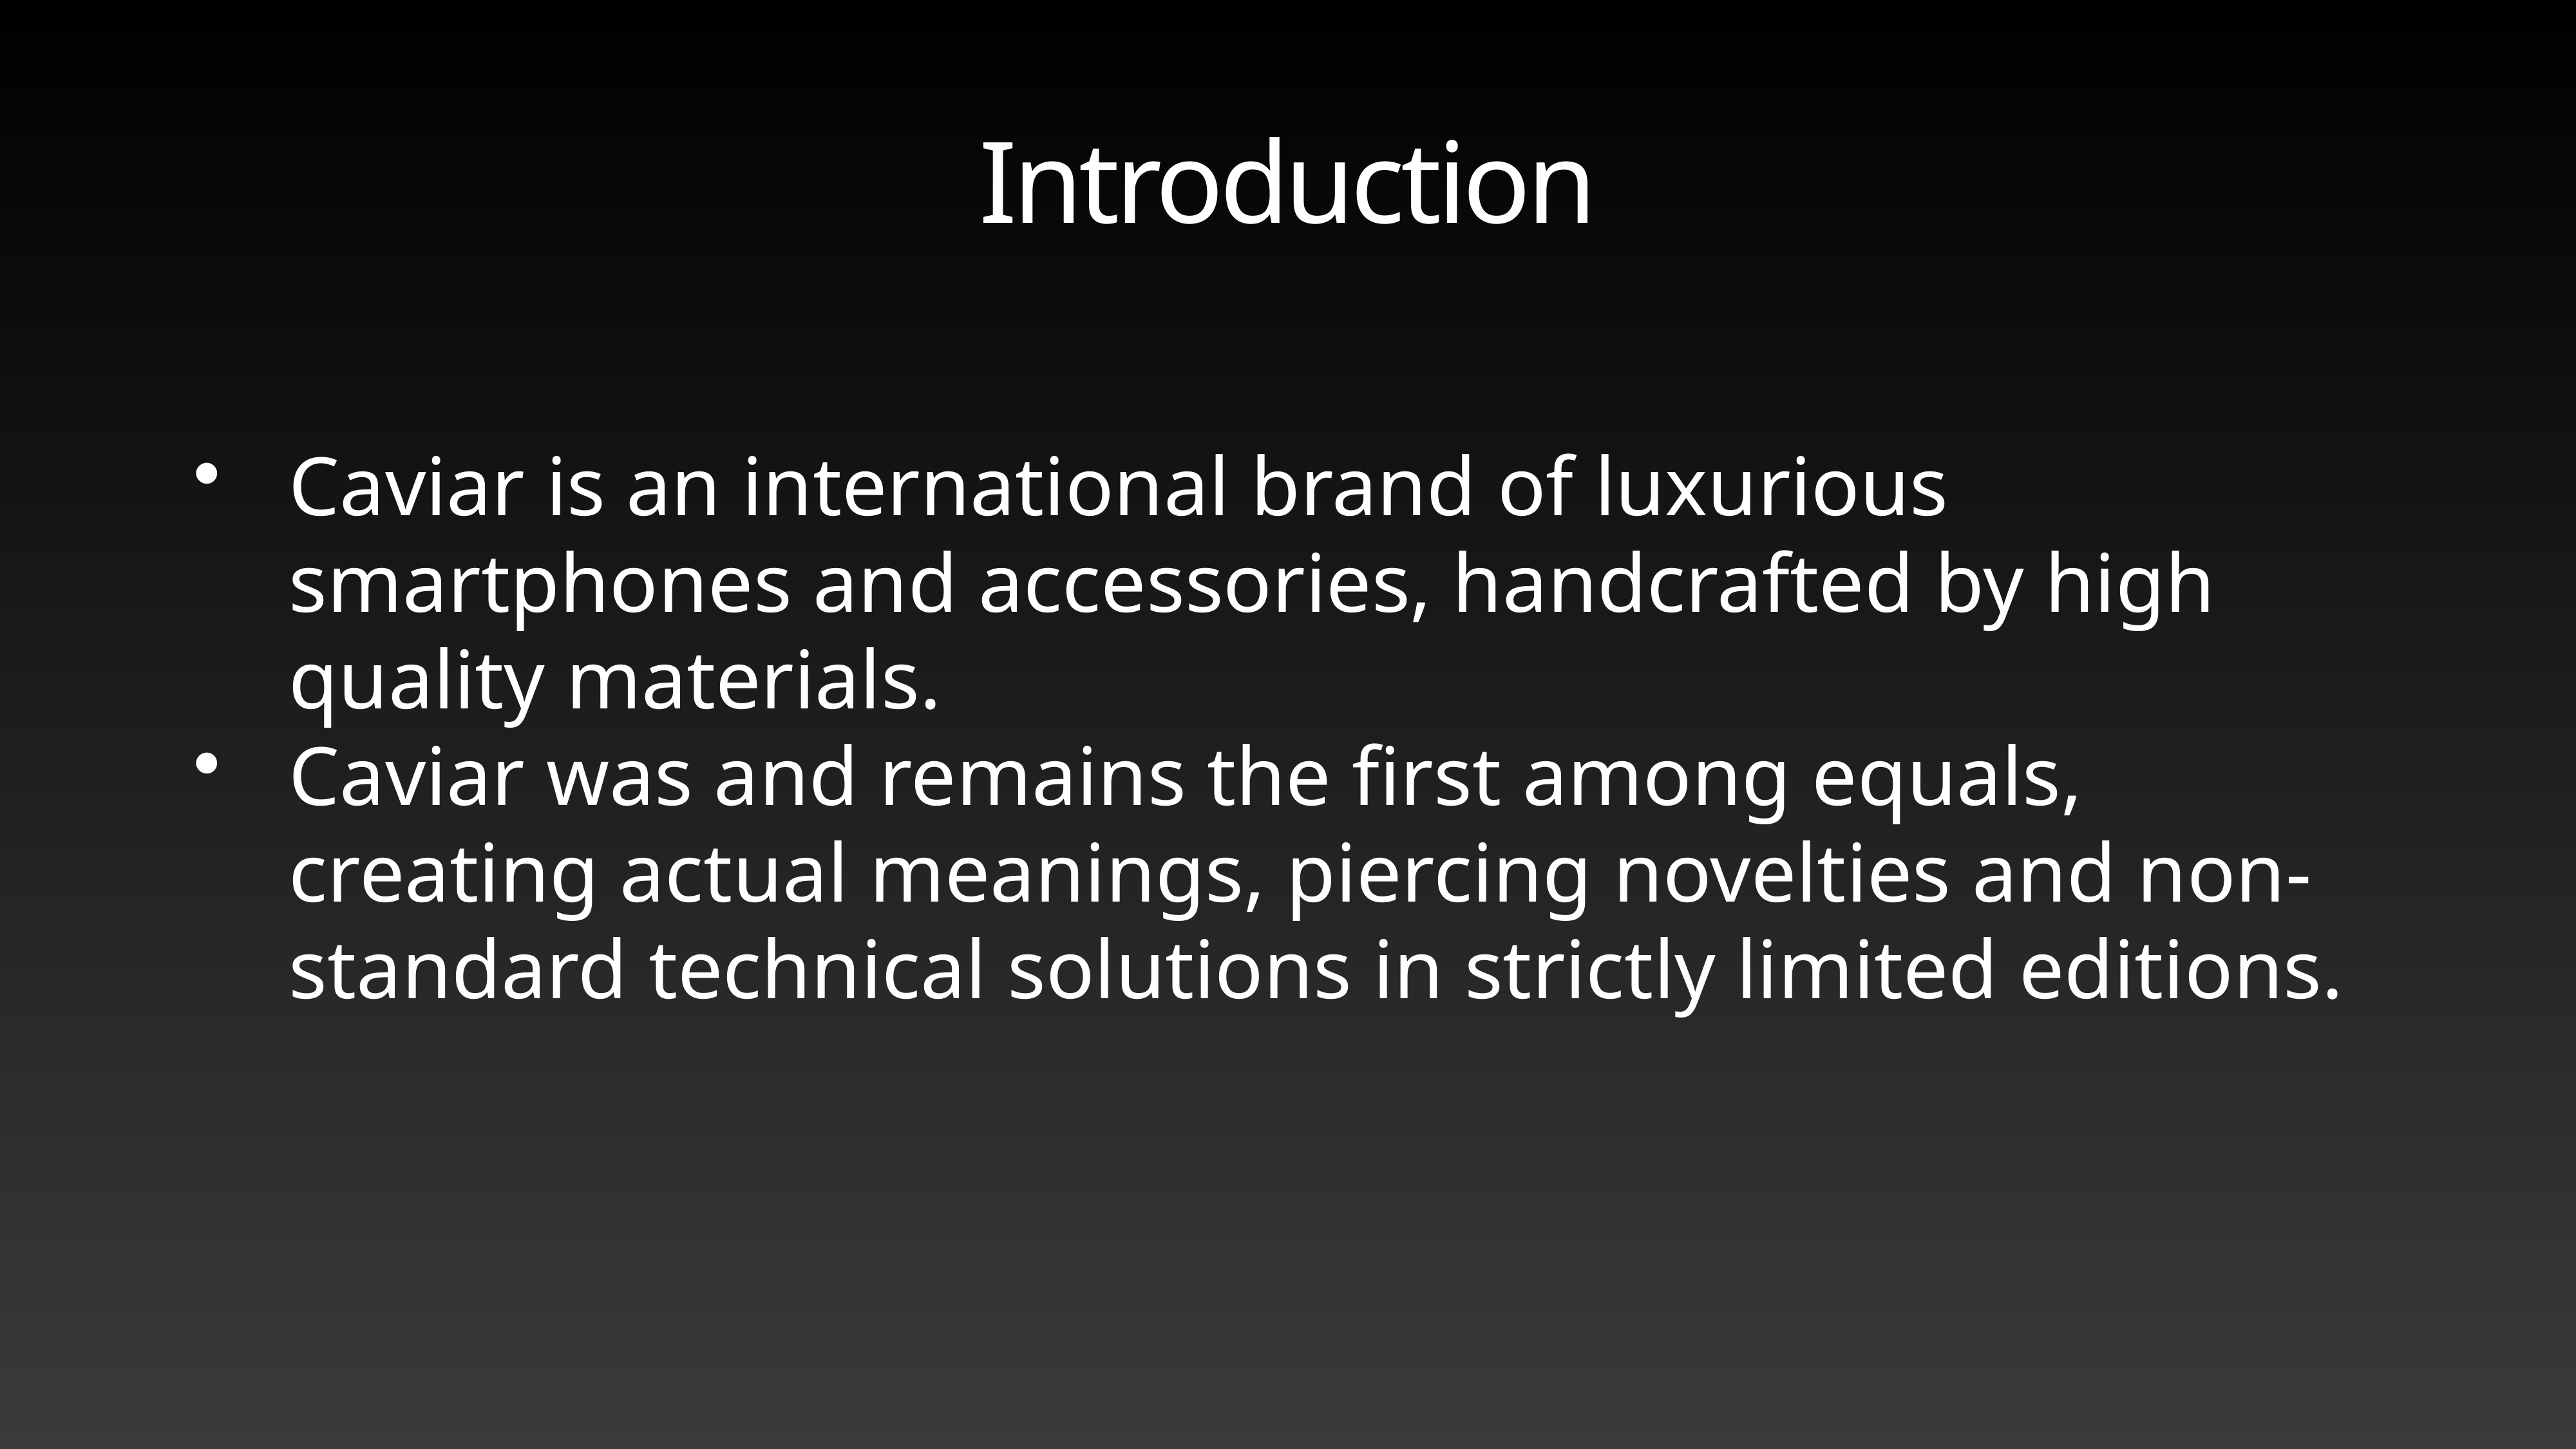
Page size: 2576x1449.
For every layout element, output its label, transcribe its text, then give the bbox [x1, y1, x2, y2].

title Introduction [133, 85, 2443, 251]
text_box Caviar is an international brand of luxurious smartphones and accessories, handcrafted by high quality materials. Caviar was and remains the first among equals, creating actual meanings, piercing novelties and non-standard technical solutions in strictly limited editions. [187, 429, 2389, 1020]
